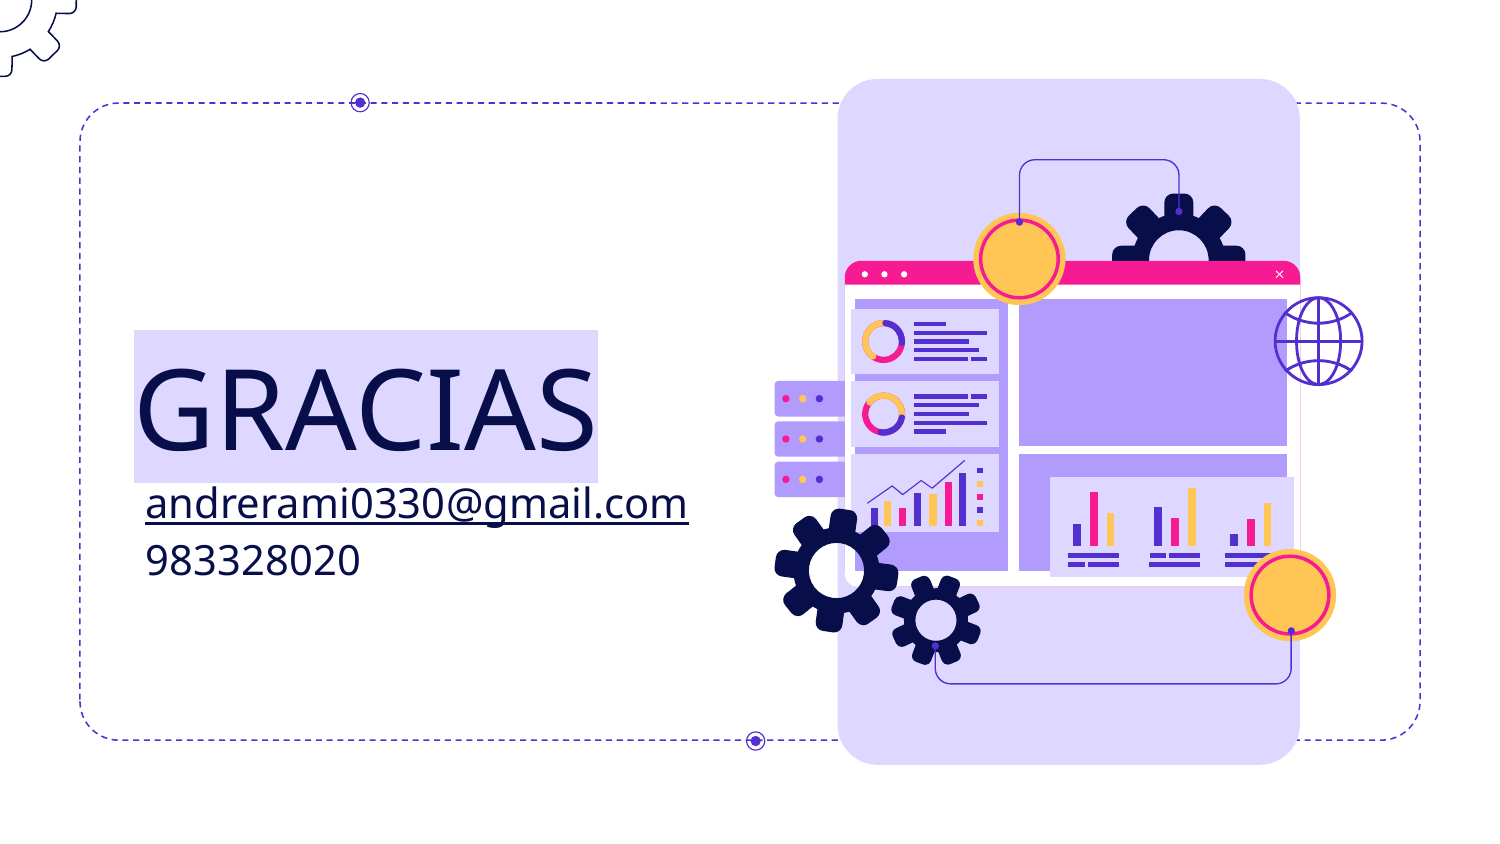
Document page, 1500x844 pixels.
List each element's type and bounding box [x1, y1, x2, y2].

text_box [79, 92, 1421, 752]
text_box [773, 158, 1364, 685]
text_box [848, 78, 1289, 91]
text_box [855, 758, 1282, 765]
